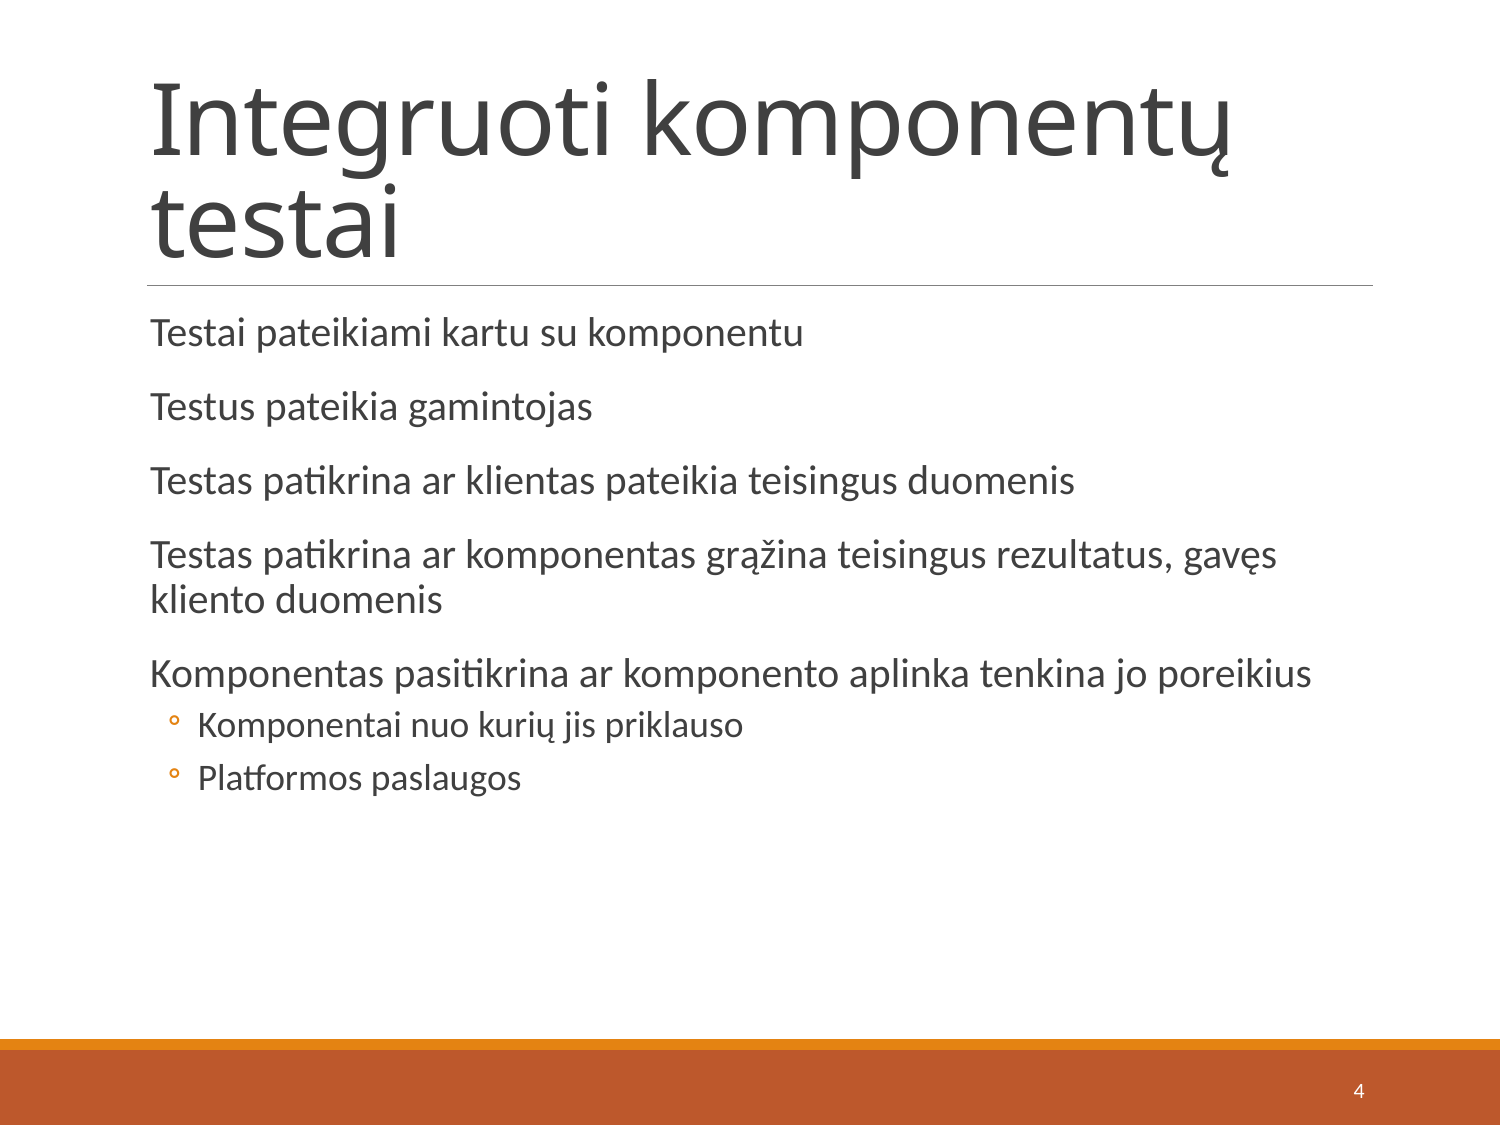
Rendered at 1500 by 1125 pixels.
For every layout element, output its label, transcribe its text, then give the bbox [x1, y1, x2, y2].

slide_number 4 [1218, 1059, 1380, 1120]
list Testai pateikiami kartu su komponentu Testus pateikia gamintojas Testas patikrina ar klientas pateikia teisingus duomenis Testas patikrina ar komponentas grąžina teisingus rezultatus, gavęs kliento duomenis Komponentas pasitikrina ar komponento aplinka tenkina jo poreikius Komponentai nuo kurių jis priklauso Platformos paslaugos [135, 302, 1373, 963]
title Integruoti komponentų testai [135, 47, 1373, 285]
